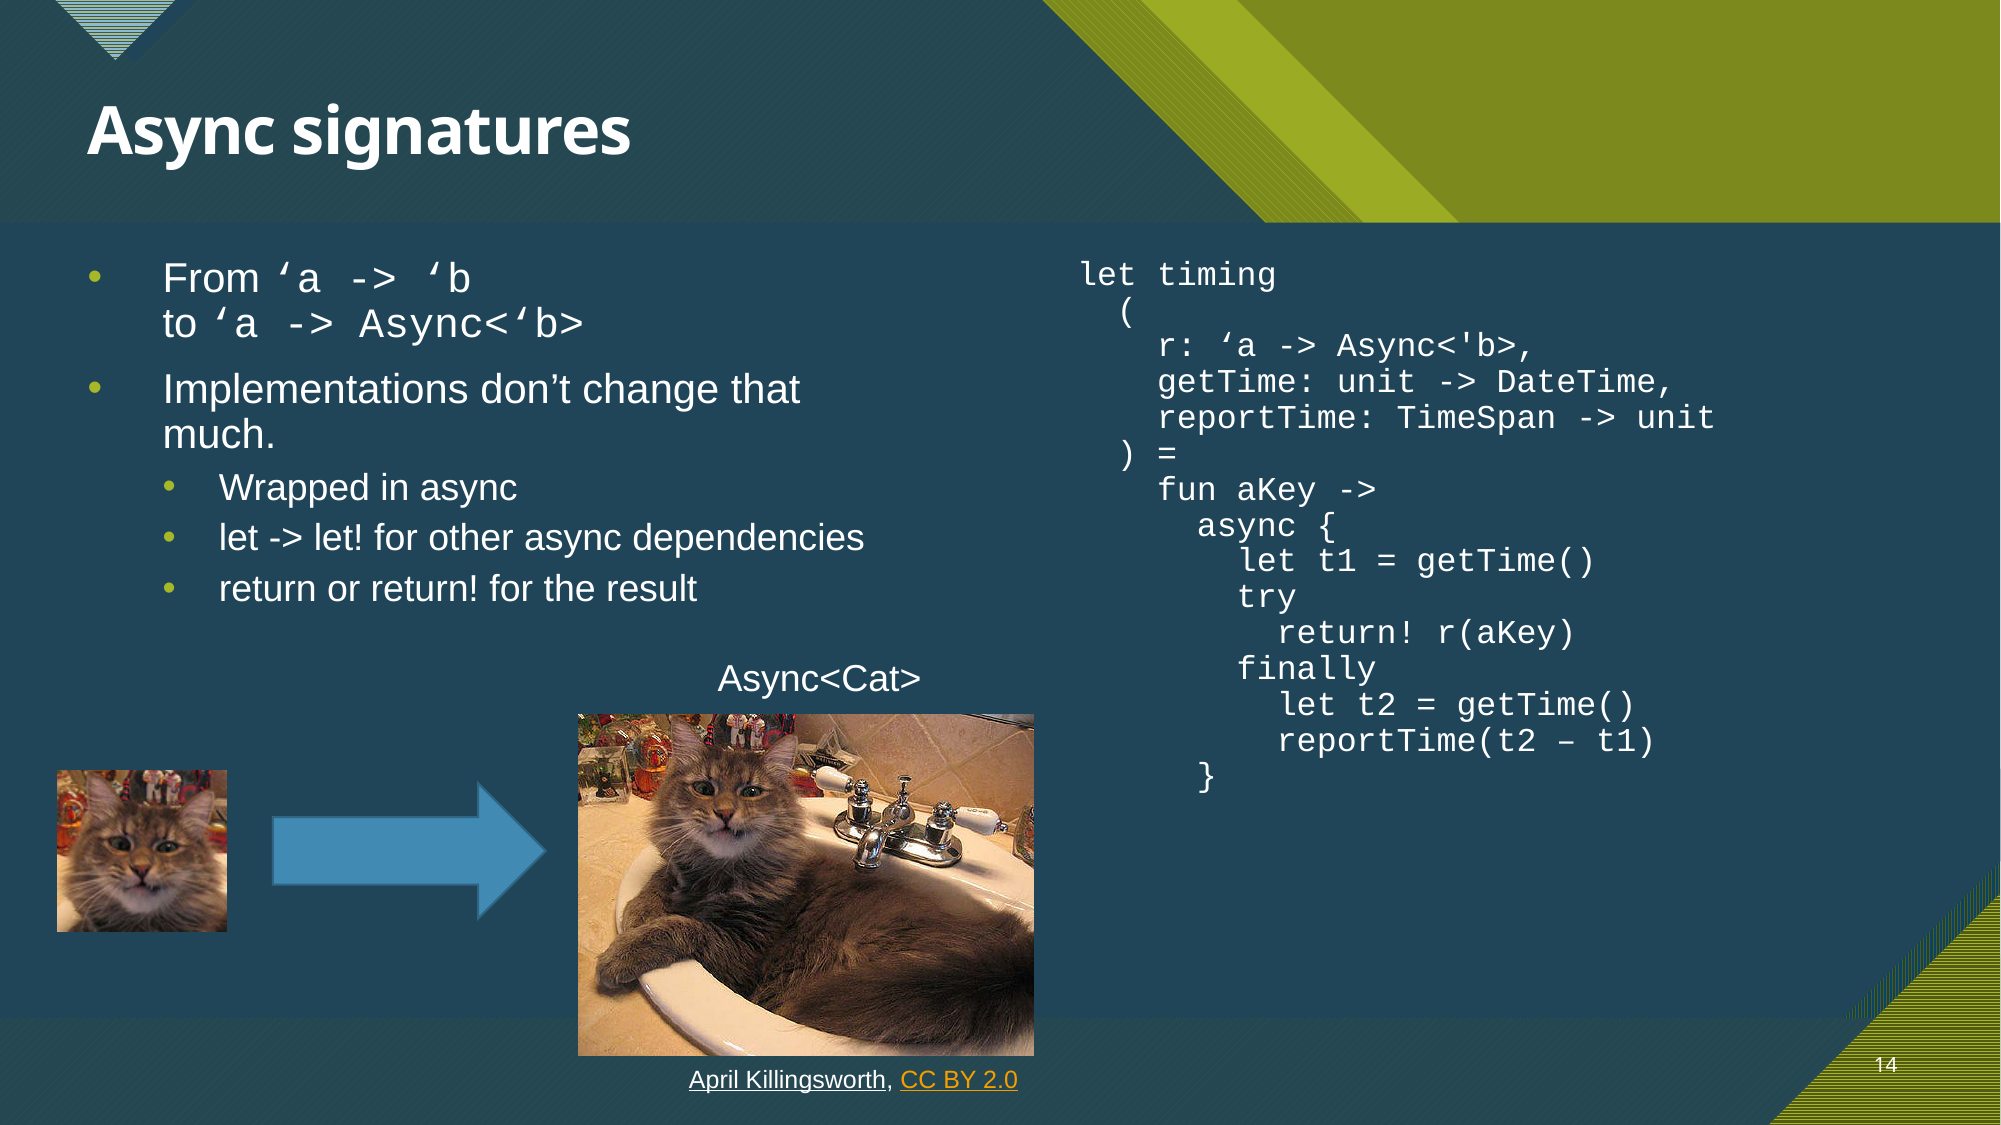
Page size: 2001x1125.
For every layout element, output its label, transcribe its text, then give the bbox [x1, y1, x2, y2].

slide_number 14 [1845, 1035, 1913, 1096]
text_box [272, 646, 1034, 1094]
list From ‘a -> ‘b to ‘a -> Async<‘b> Implementations don’t change that much. Wrapped in async let -> let! for other async dependencies return or return! for the result [72, 248, 924, 1014]
picture [57, 770, 227, 932]
list let timing ( r: ‘a -> Async<'b>, getTime: unit -> DateTime, reportTime: TimeSpan -> unit ) = fun aKey -> async { let t1 = getTime() try return! r(aKey) finally let t2 = getTime() reportTime(t2 – t1) } [1062, 248, 1913, 1014]
title Async signatures [72, 89, 1913, 177]
